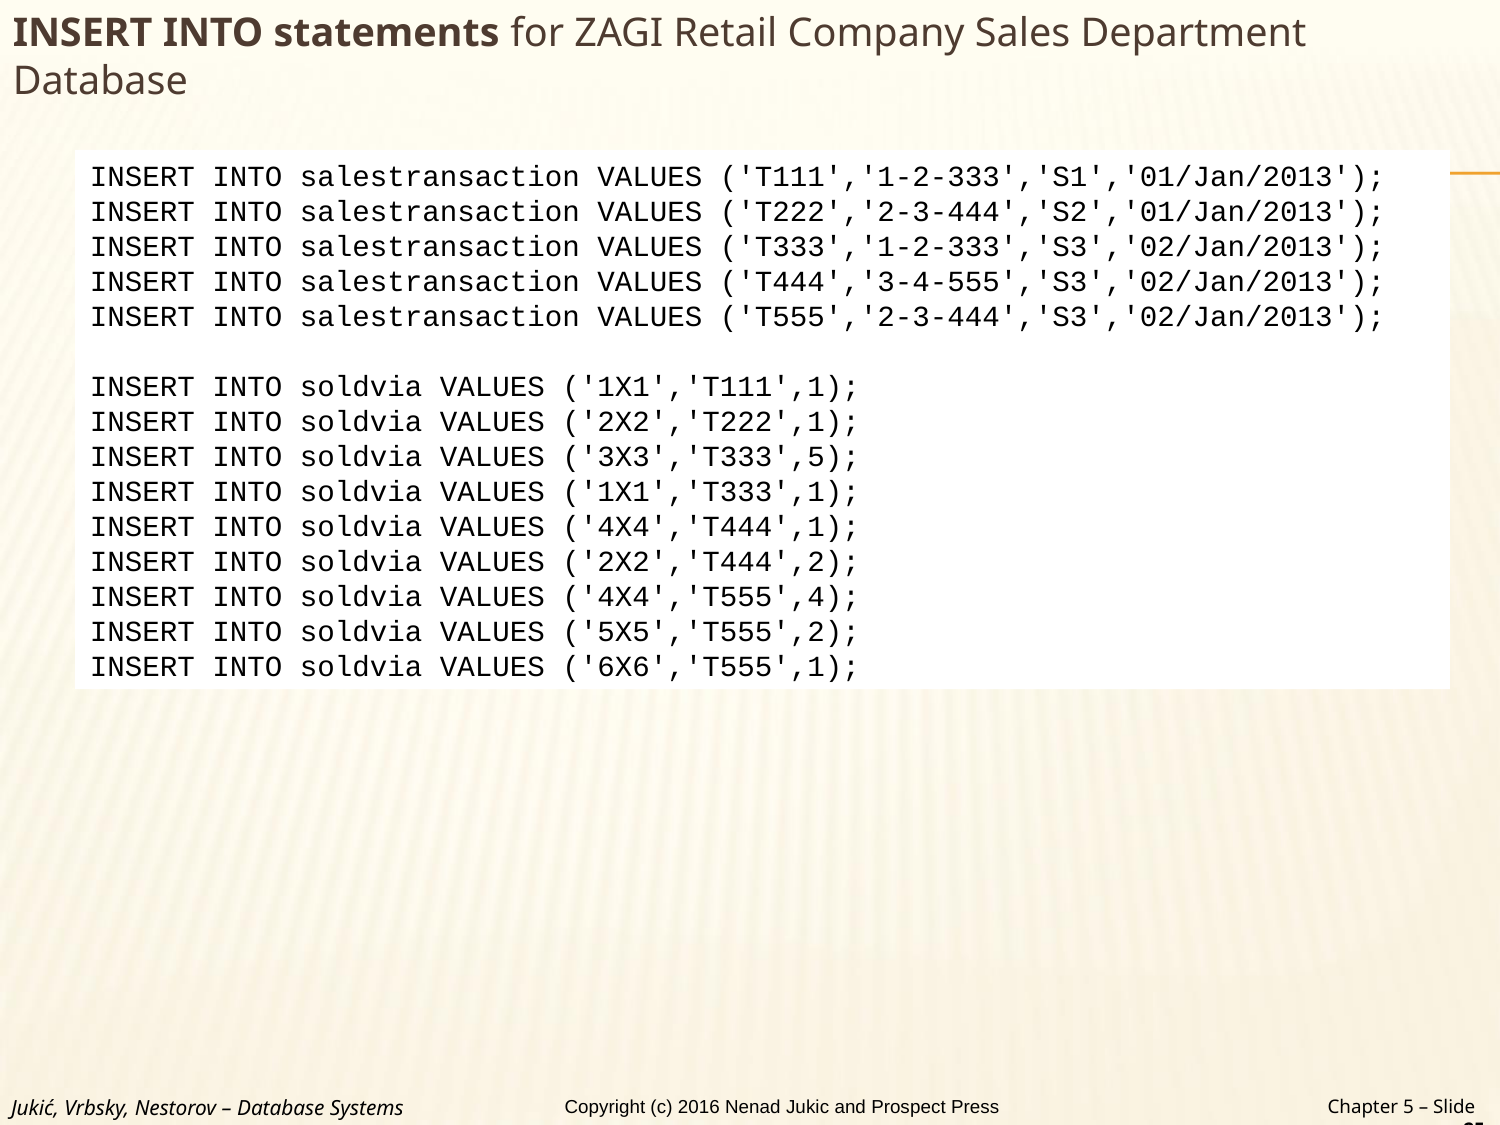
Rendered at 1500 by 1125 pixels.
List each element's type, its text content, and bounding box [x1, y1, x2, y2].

picture [0, 0, 1500, 1125]
footer Jukić, Vrbsky, Nestorov – Database Systems [0, 1087, 622, 1125]
text_box INSERT INTO salestransaction VALUES ('T111','1-2-333','S1','01/Jan/2013'); INSERT INTO salestransaction VALUES ('T222','2-3-444','S2','01/Jan/2013'); INSERT INTO salestransaction VALUES ('T333','1-2-333','S3','02/Jan/2013'); INSERT INTO salestransaction VALUES ('T444','3-4-555','S3','02/Jan/2013'); INSERT INTO salestransaction VALUES ('T555','2-3-444','S3','02/Jan/2013'); INSERT INTO soldvia VALUES ('1X1','T111',1); INSERT INTO soldvia VALUES ('2X2','T222',1); INSERT INTO soldvia VALUES ('3X3','T333',5); INSERT INTO soldvia VALUES ('1X1','T333',1); INSERT INTO soldvia VALUES ('4X4','T444',1); INSERT INTO soldvia VALUES ('2X2','T444',2); INSERT INTO soldvia VALUES ('4X4','T555',4); INSERT INTO soldvia VALUES ('5X5','T555',2); INSERT INTO soldvia VALUES ('6X6','T555',1); [75, 149, 1450, 690]
text_box INSERT INTO statements for ZAGI Retail Company Sales Department Database [0, 0, 1424, 113]
slide_number Chapter 5 – Slide 25 [1299, 1087, 1500, 1125]
